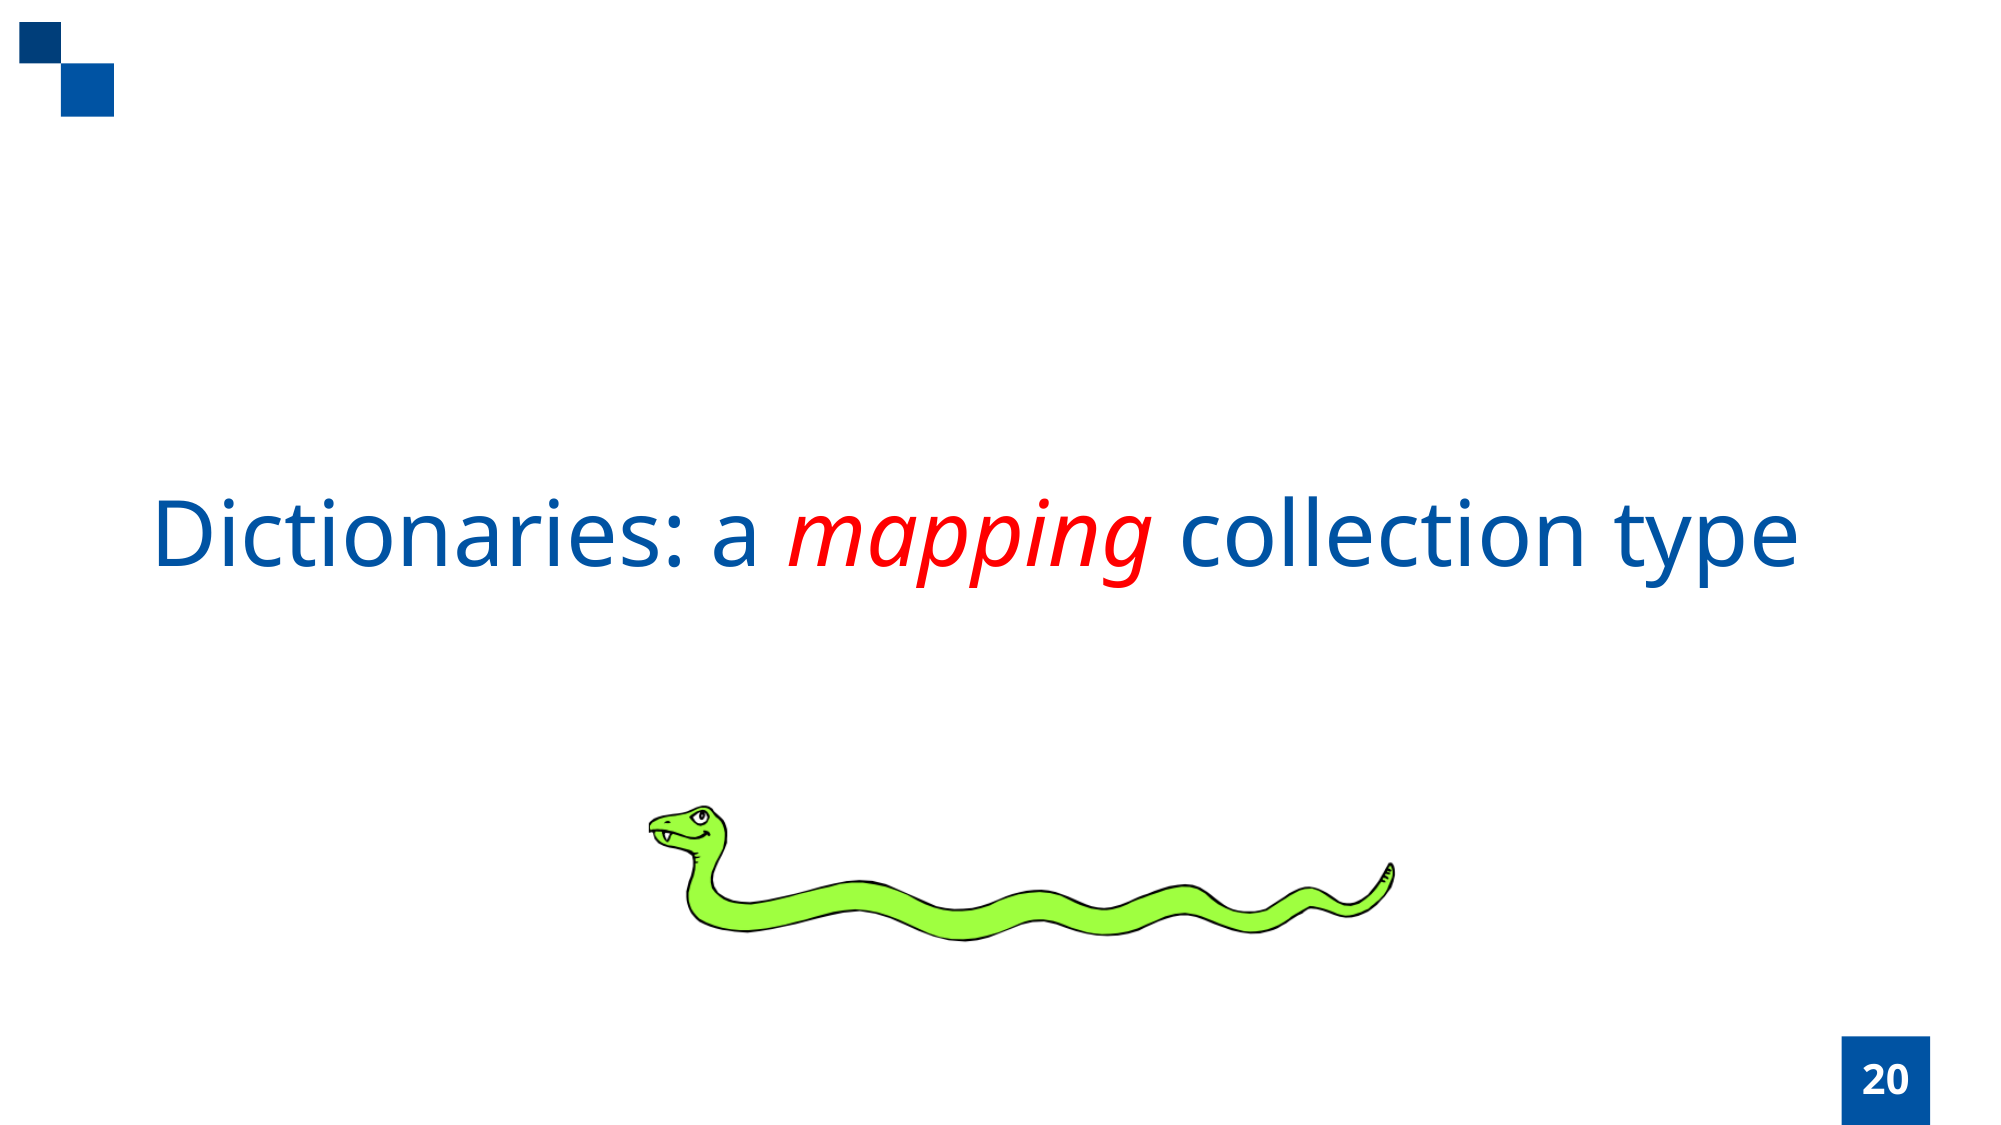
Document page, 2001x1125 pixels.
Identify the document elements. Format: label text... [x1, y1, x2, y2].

slide_number 20 [1771, 1051, 2000, 1112]
picture [589, 775, 1458, 987]
text_box Dictionaries: a mapping collection type [135, 467, 1841, 592]
